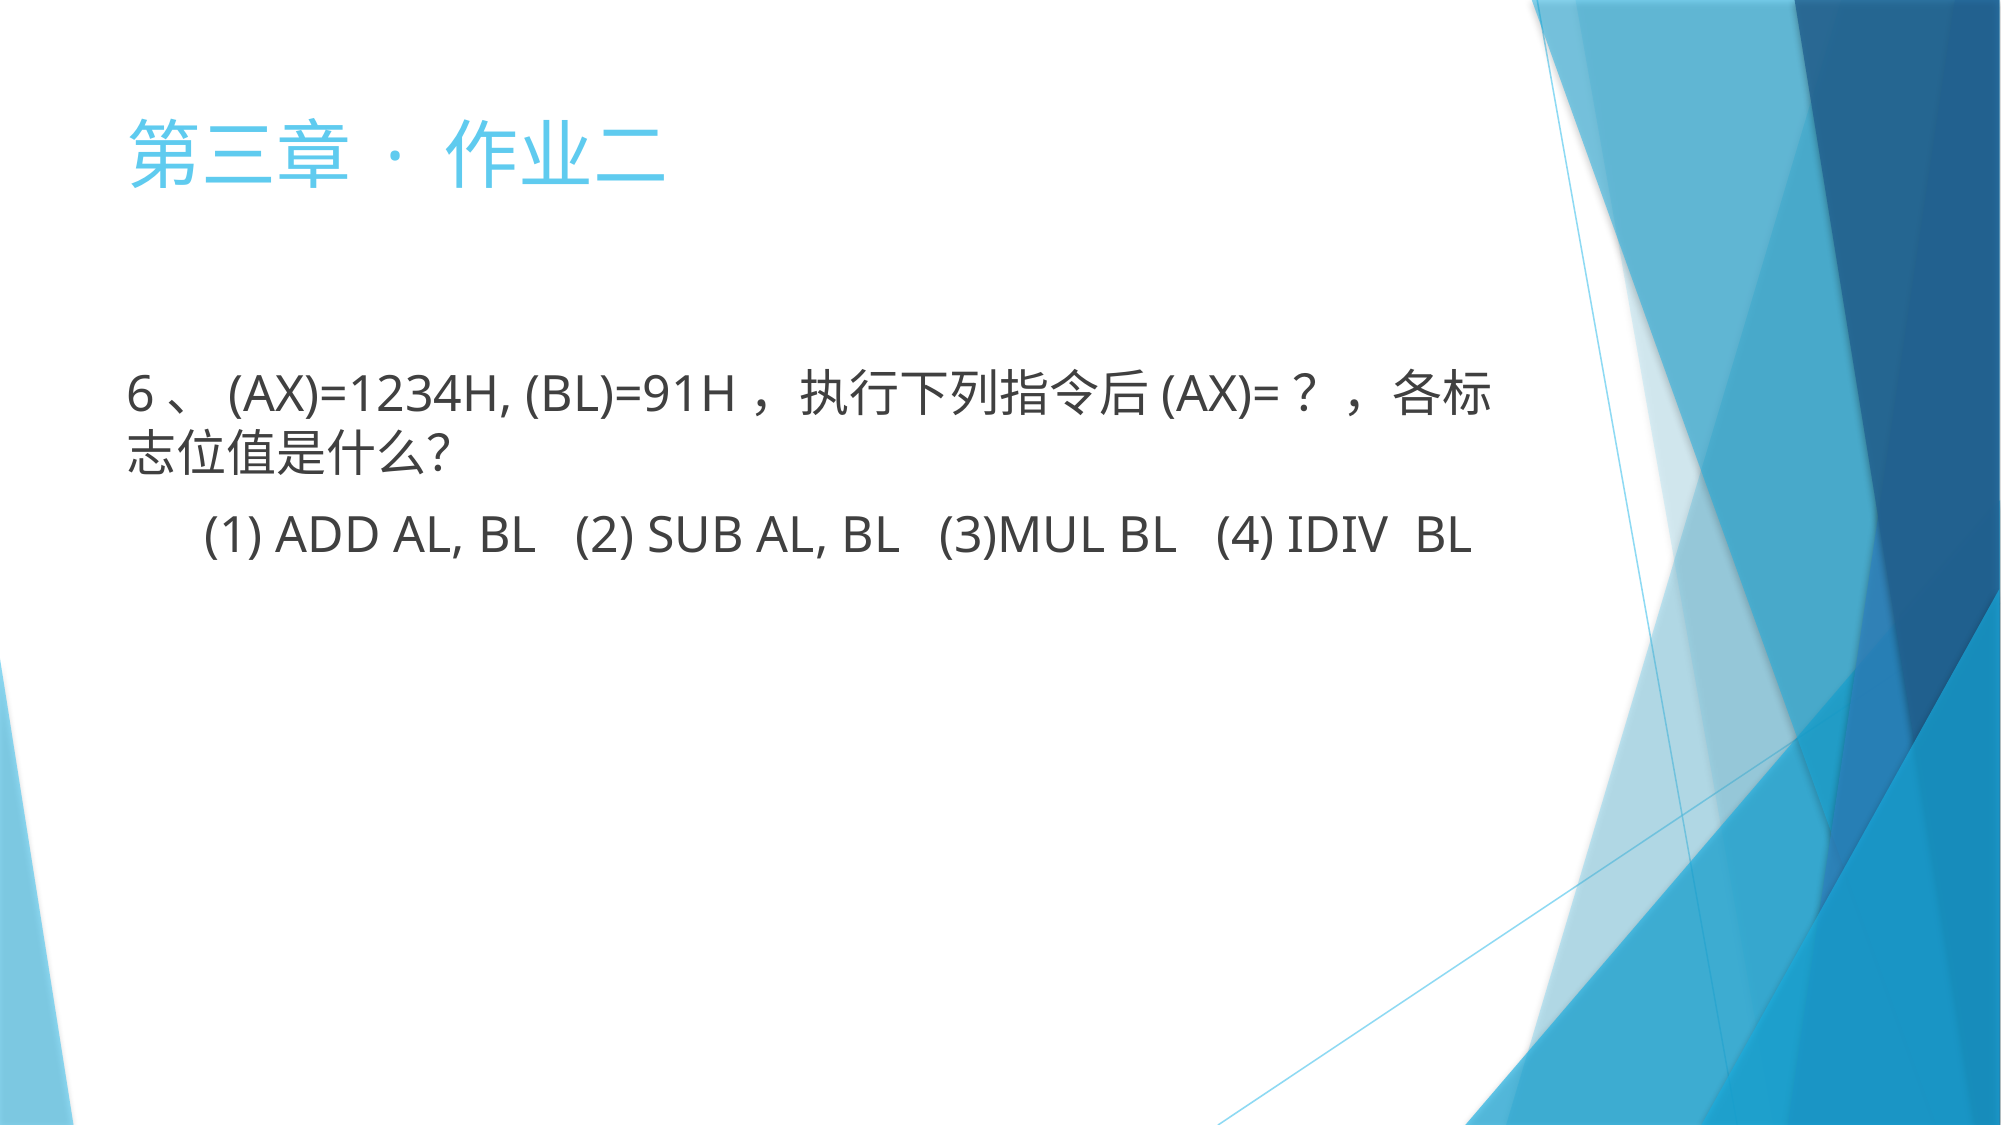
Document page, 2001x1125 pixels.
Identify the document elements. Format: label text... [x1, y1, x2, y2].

title 第三章 · 作业二 [111, 99, 1522, 317]
list 6、(AX)=1234H, (BL)=91H，执行下列指令后(AX)=？，各标志位值是什么？ (1) ADD AL, BL (2) SUB AL, BL (3)MUL BL (4) IDIV BL [111, 354, 1522, 992]
